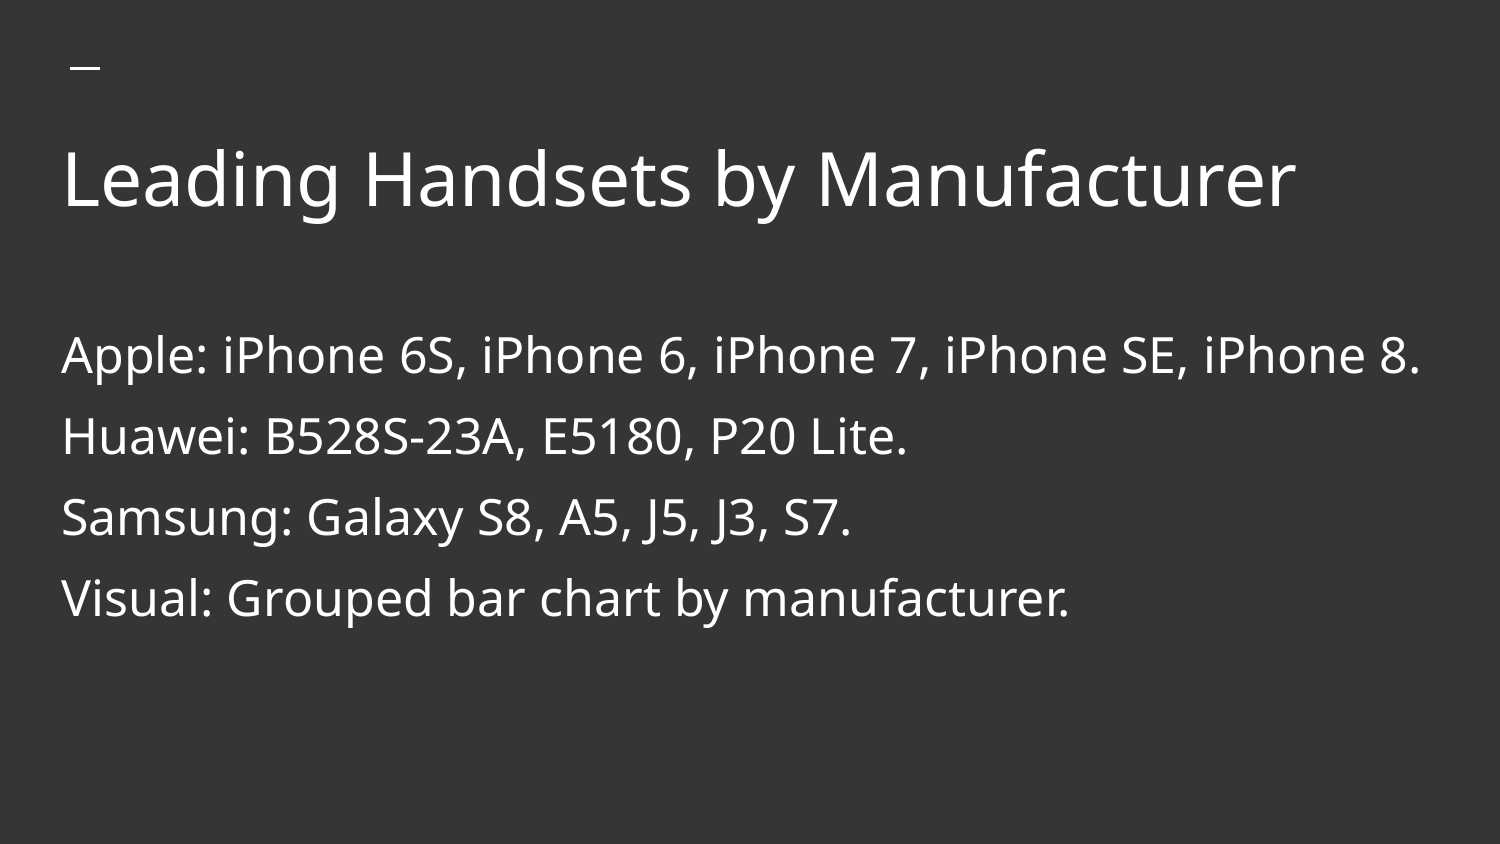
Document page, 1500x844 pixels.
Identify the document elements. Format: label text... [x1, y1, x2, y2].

title Leading Handsets by Manufacturer Apple: iPhone 6S, iPhone 6, iPhone 7, iPhone SE, iPhone 8. Huawei: B528S-23A, E5180, P20 Lite. Samsung: Galaxy S8, A5, J5, J3, S7. Visual: Grouped bar chart by manufacturer. [46, 116, 1461, 746]
